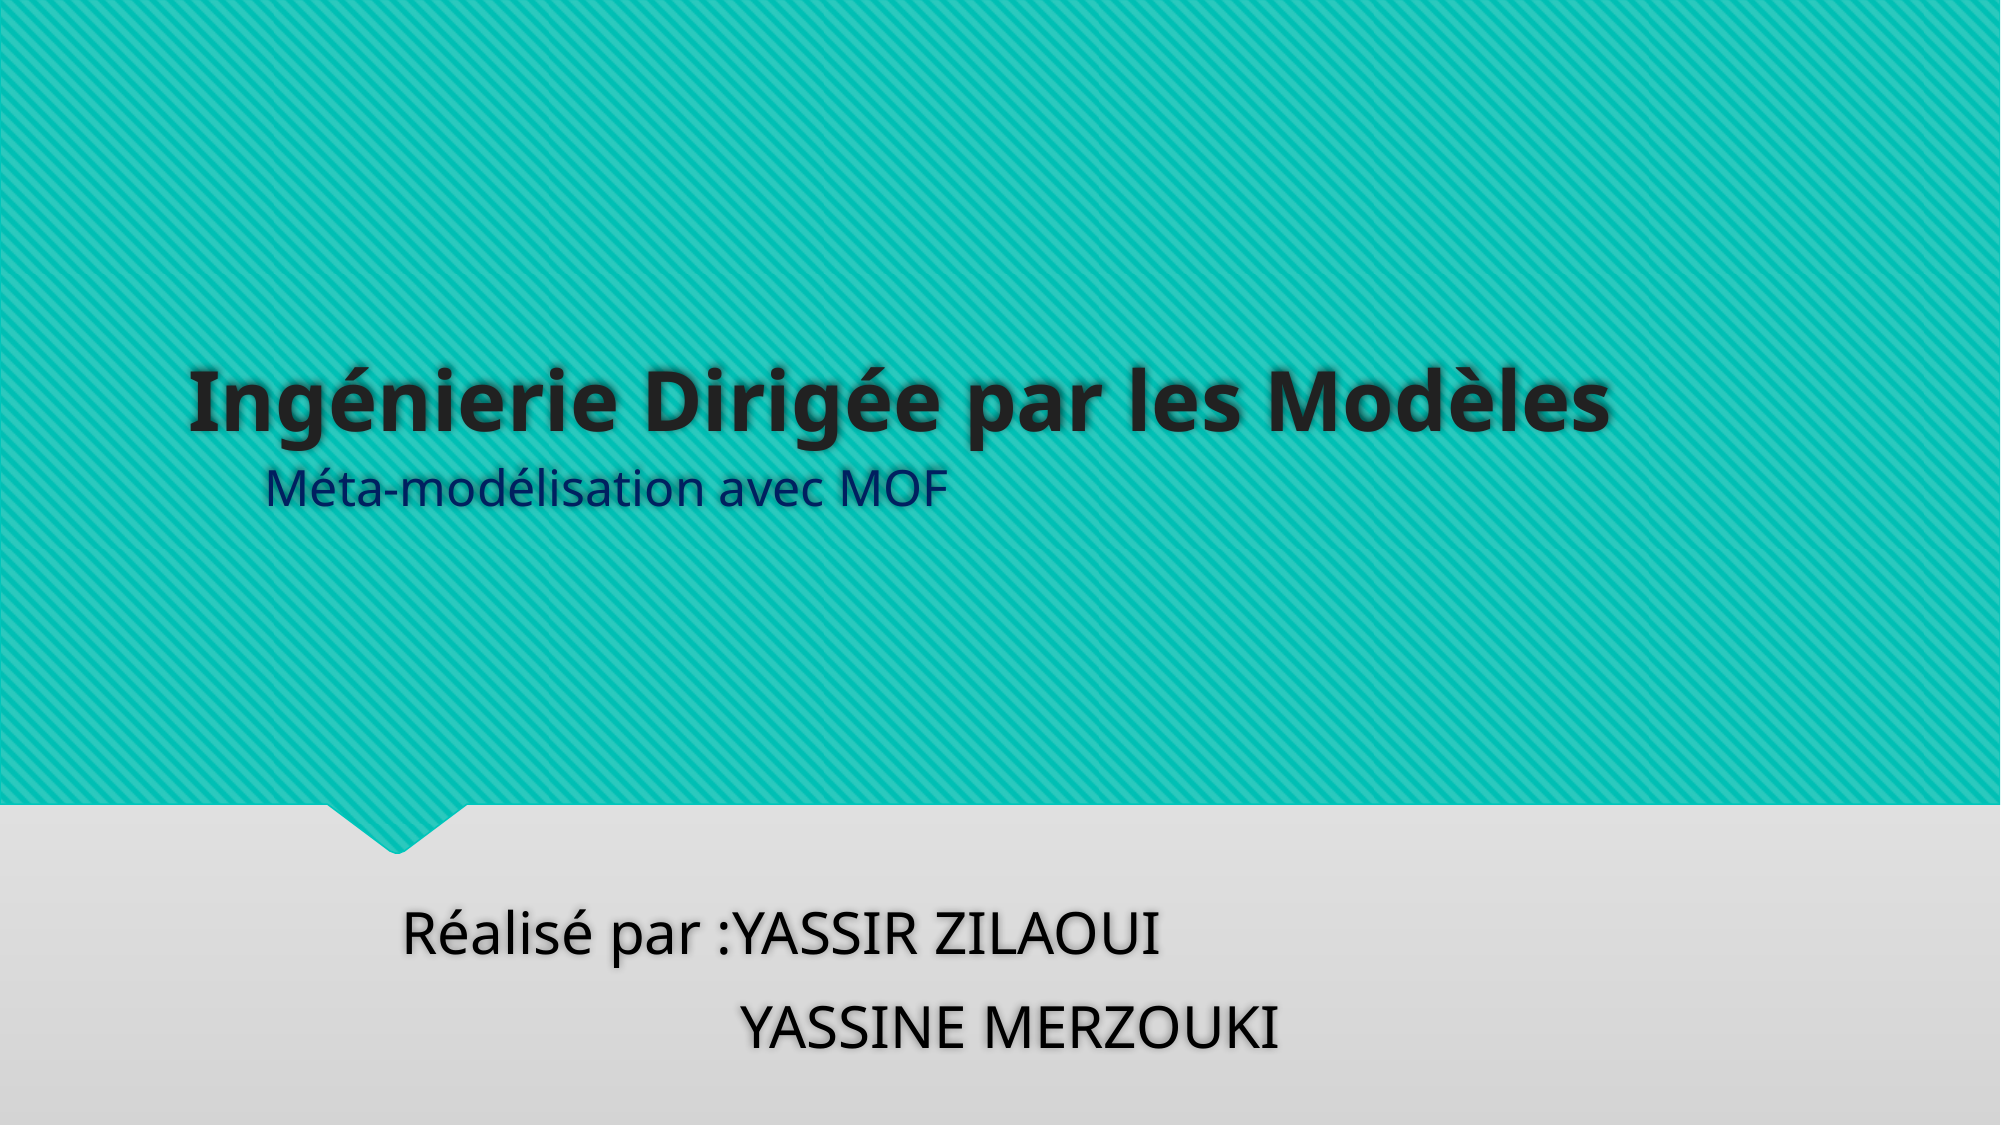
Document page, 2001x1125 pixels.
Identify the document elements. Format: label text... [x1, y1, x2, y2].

title Ingénierie Dirigée par les Modèles Méta-modélisation avec MOF [173, 0, 1899, 803]
subtitle Réalisé par :YASSIR ZILAOUI YASSINE MERZOUKI [105, 851, 1458, 1105]
